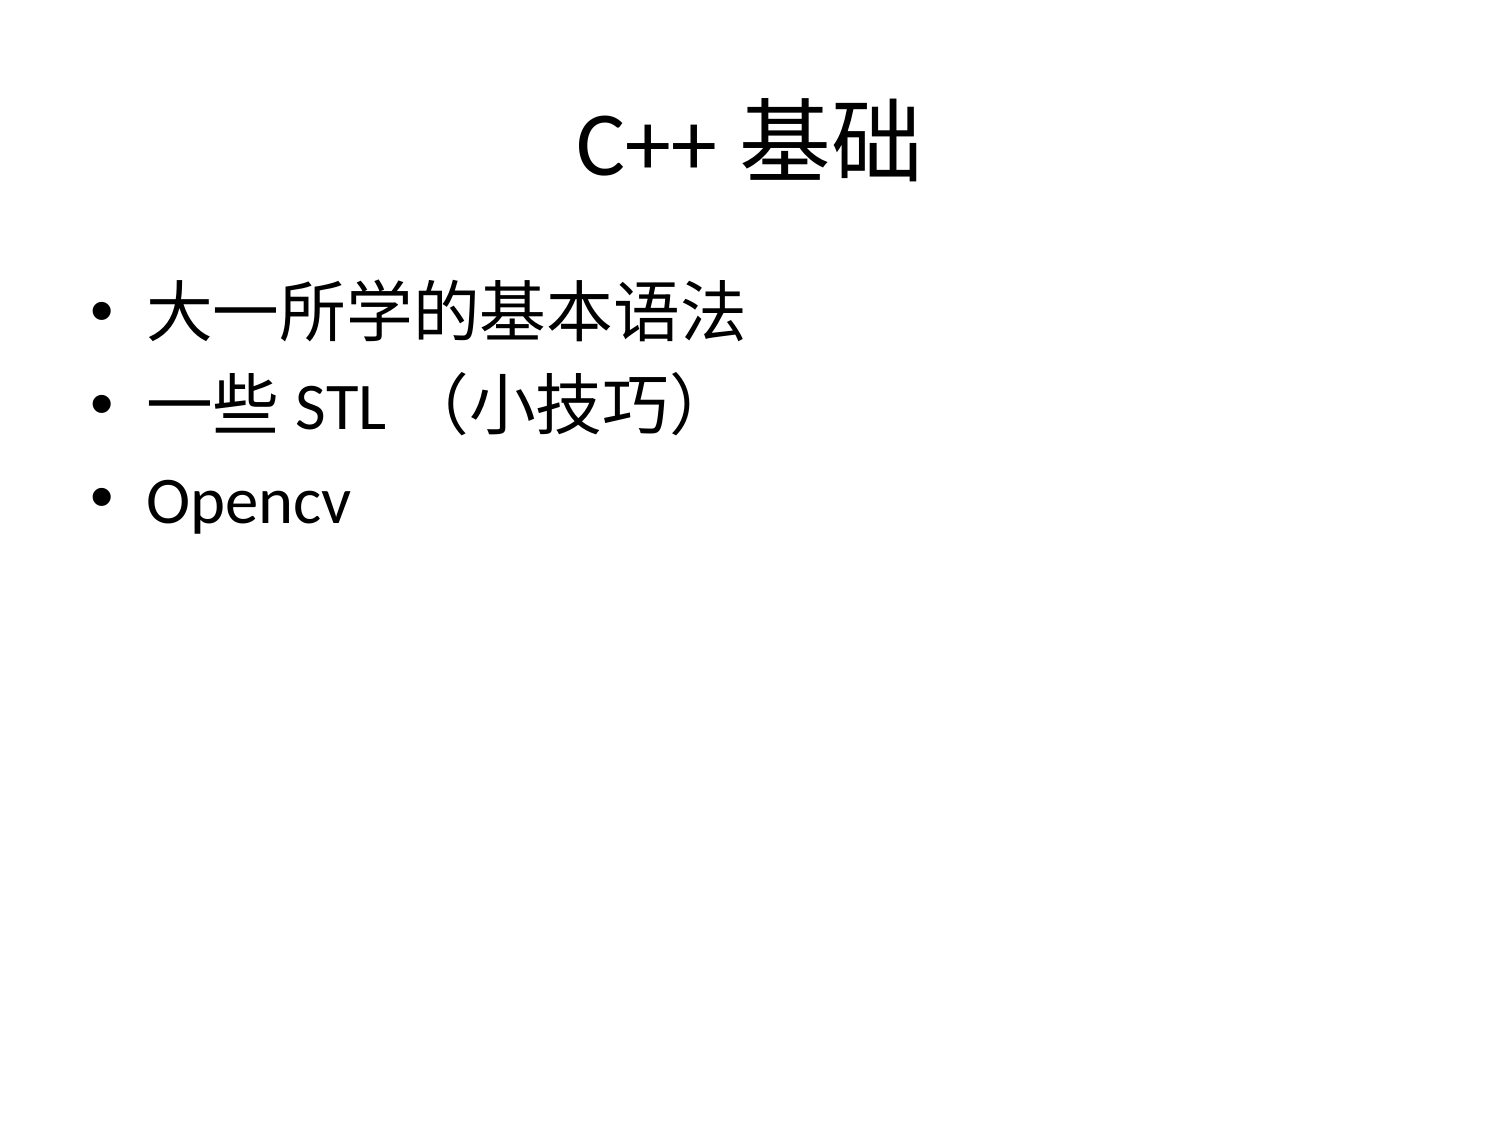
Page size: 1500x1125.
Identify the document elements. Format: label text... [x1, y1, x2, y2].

title C++基础 [75, 45, 1425, 233]
list 大一所学的基本语法 一些STL（小技巧） Opencv [75, 262, 1425, 1005]
